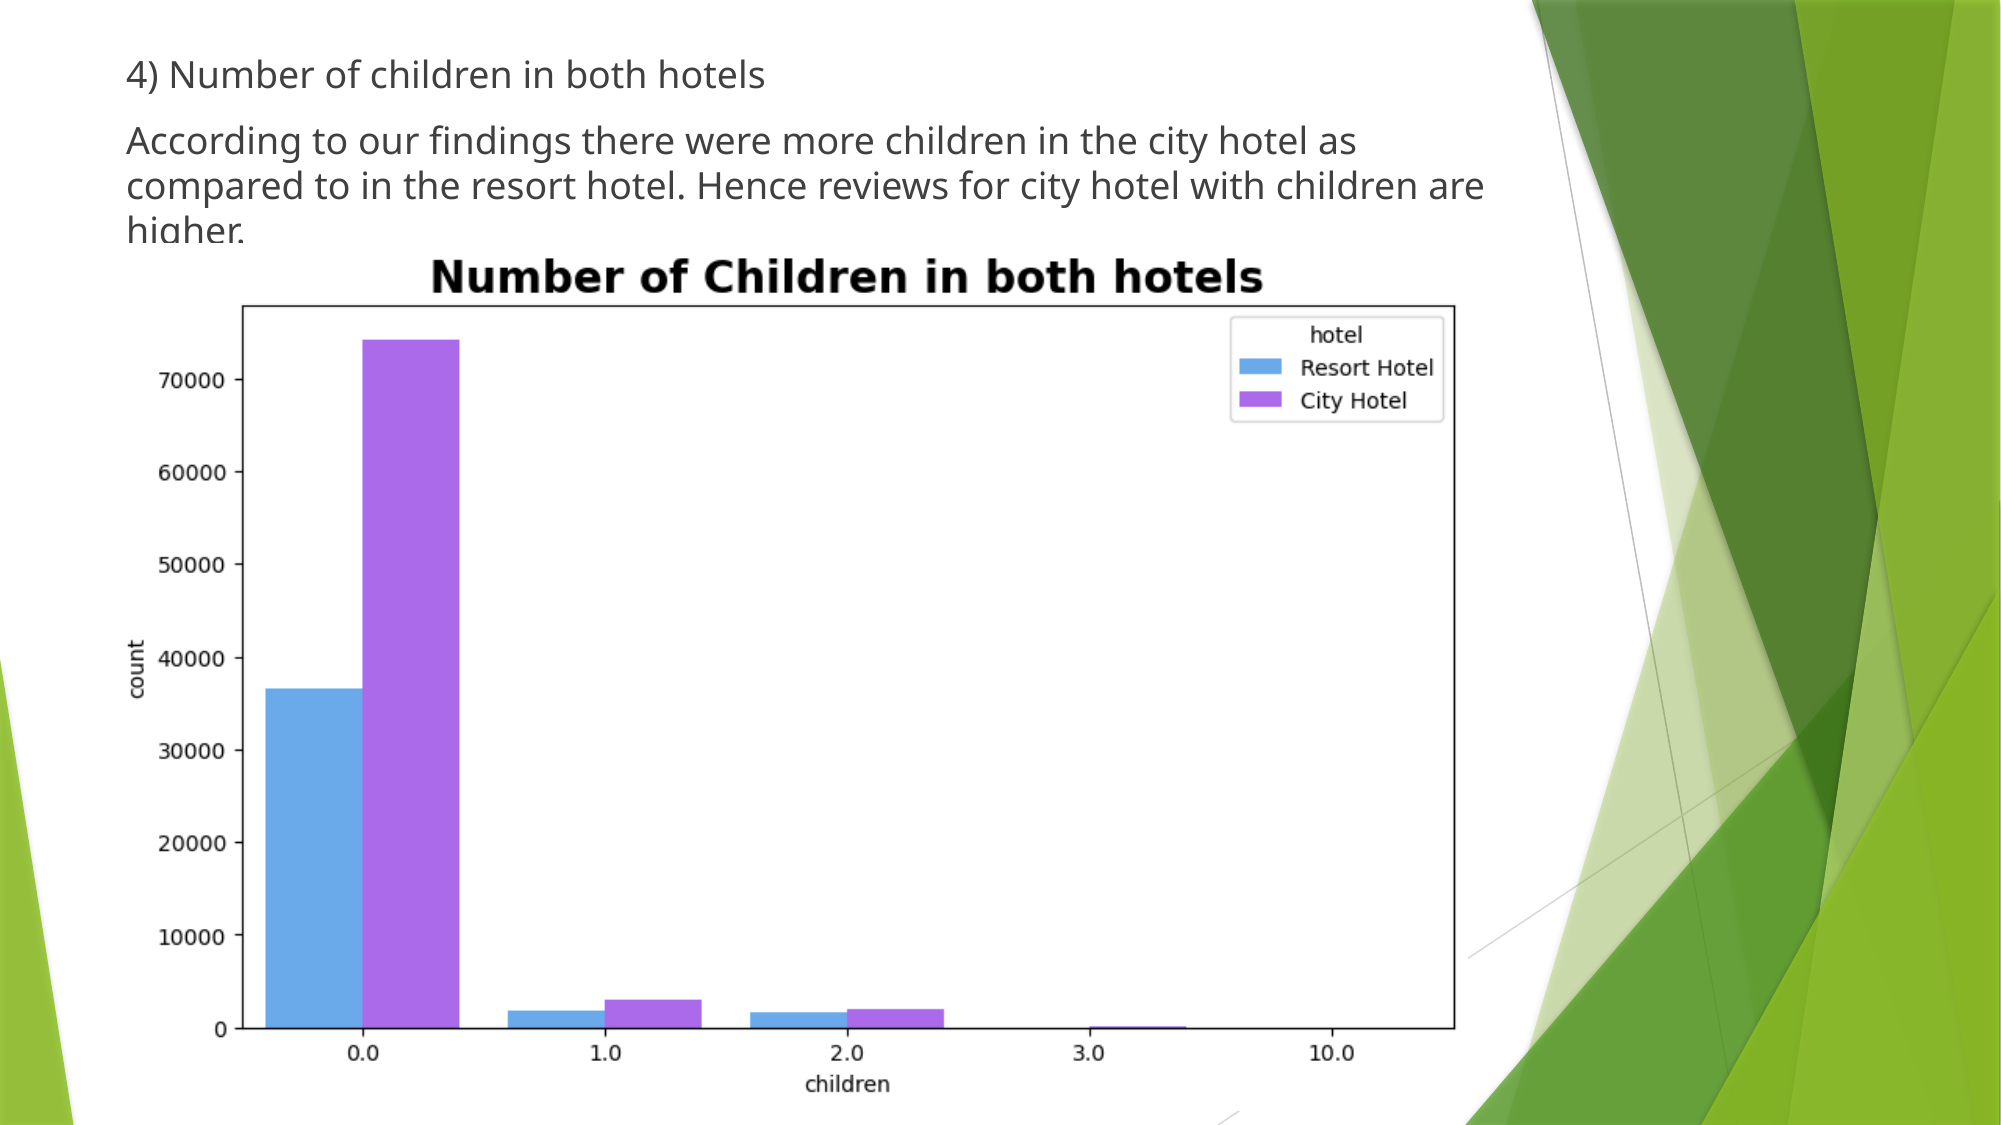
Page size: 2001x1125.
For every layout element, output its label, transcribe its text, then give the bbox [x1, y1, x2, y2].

list 4) Number of children in both hotels According to our findings there were more children in the city hotel as compared to in the resort hotel. Hence reviews for city hotel with children are higher. [111, 43, 1522, 992]
picture [110, 243, 1468, 1112]
